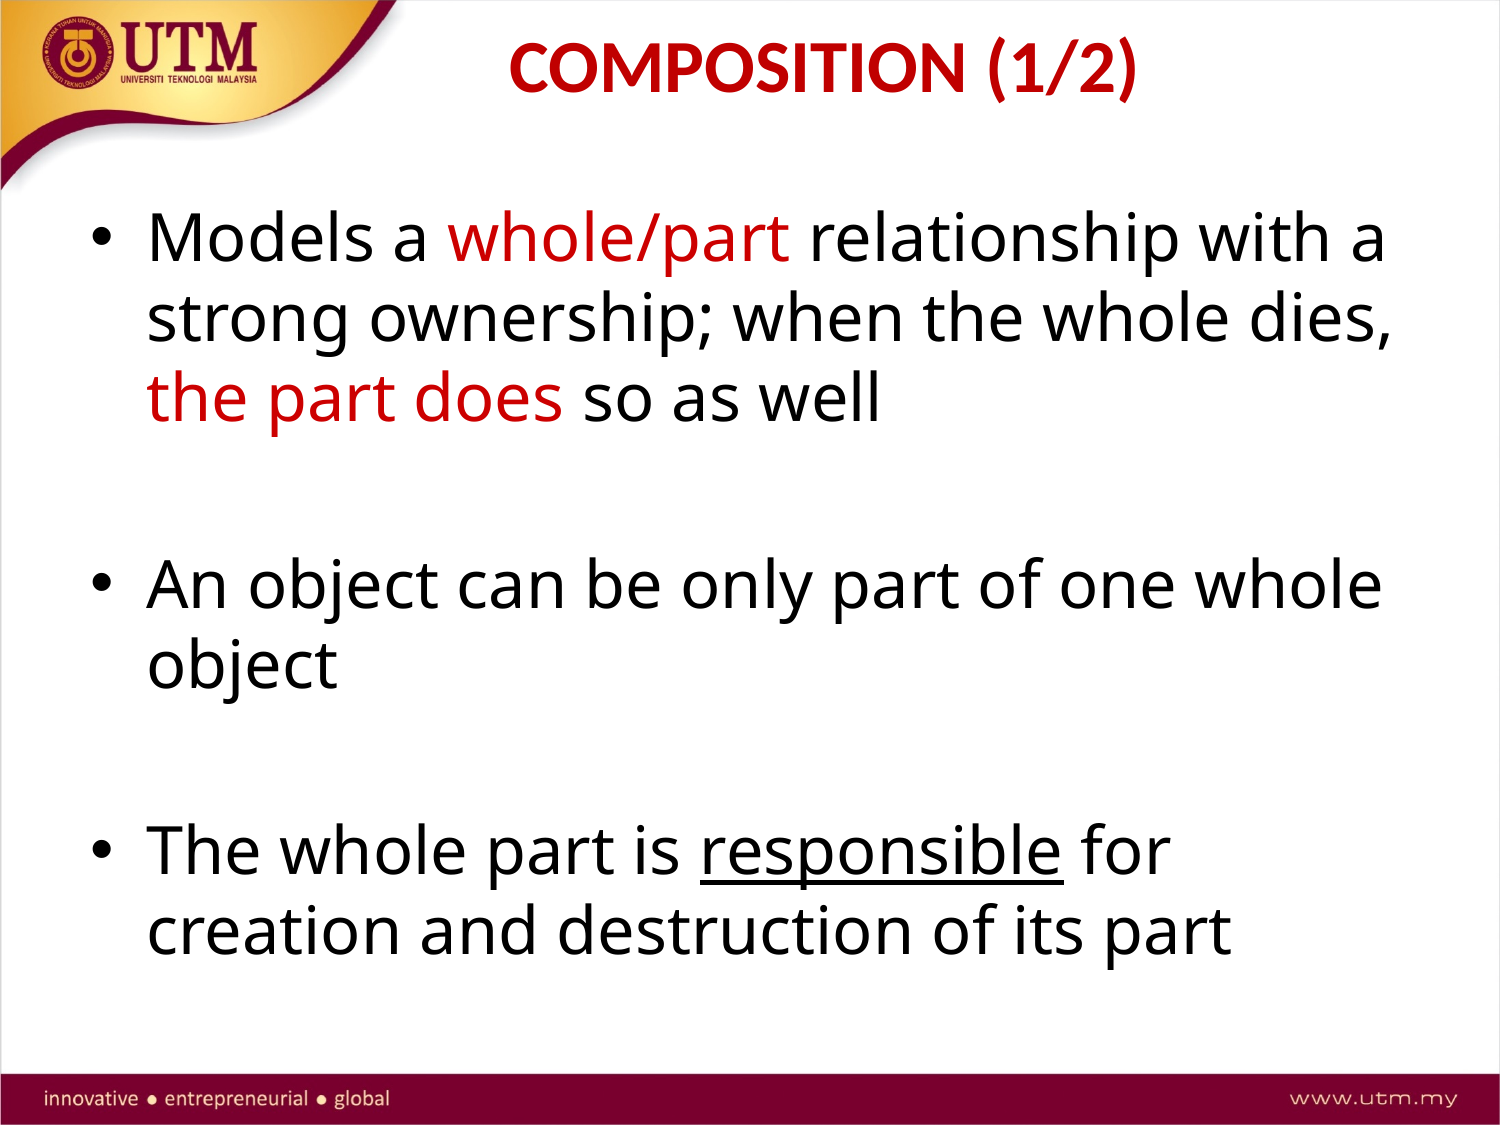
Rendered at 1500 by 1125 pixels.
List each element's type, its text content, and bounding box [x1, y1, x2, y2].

picture [0, 0, 1500, 1125]
title COMPOSITION (1/2) [150, 0, 1500, 125]
list Models a whole/part relationship with a strong ownership; when the whole dies, the part does so as well An object can be only part of one whole object The whole part is responsible for creation and destruction of its part [75, 187, 1425, 1005]
